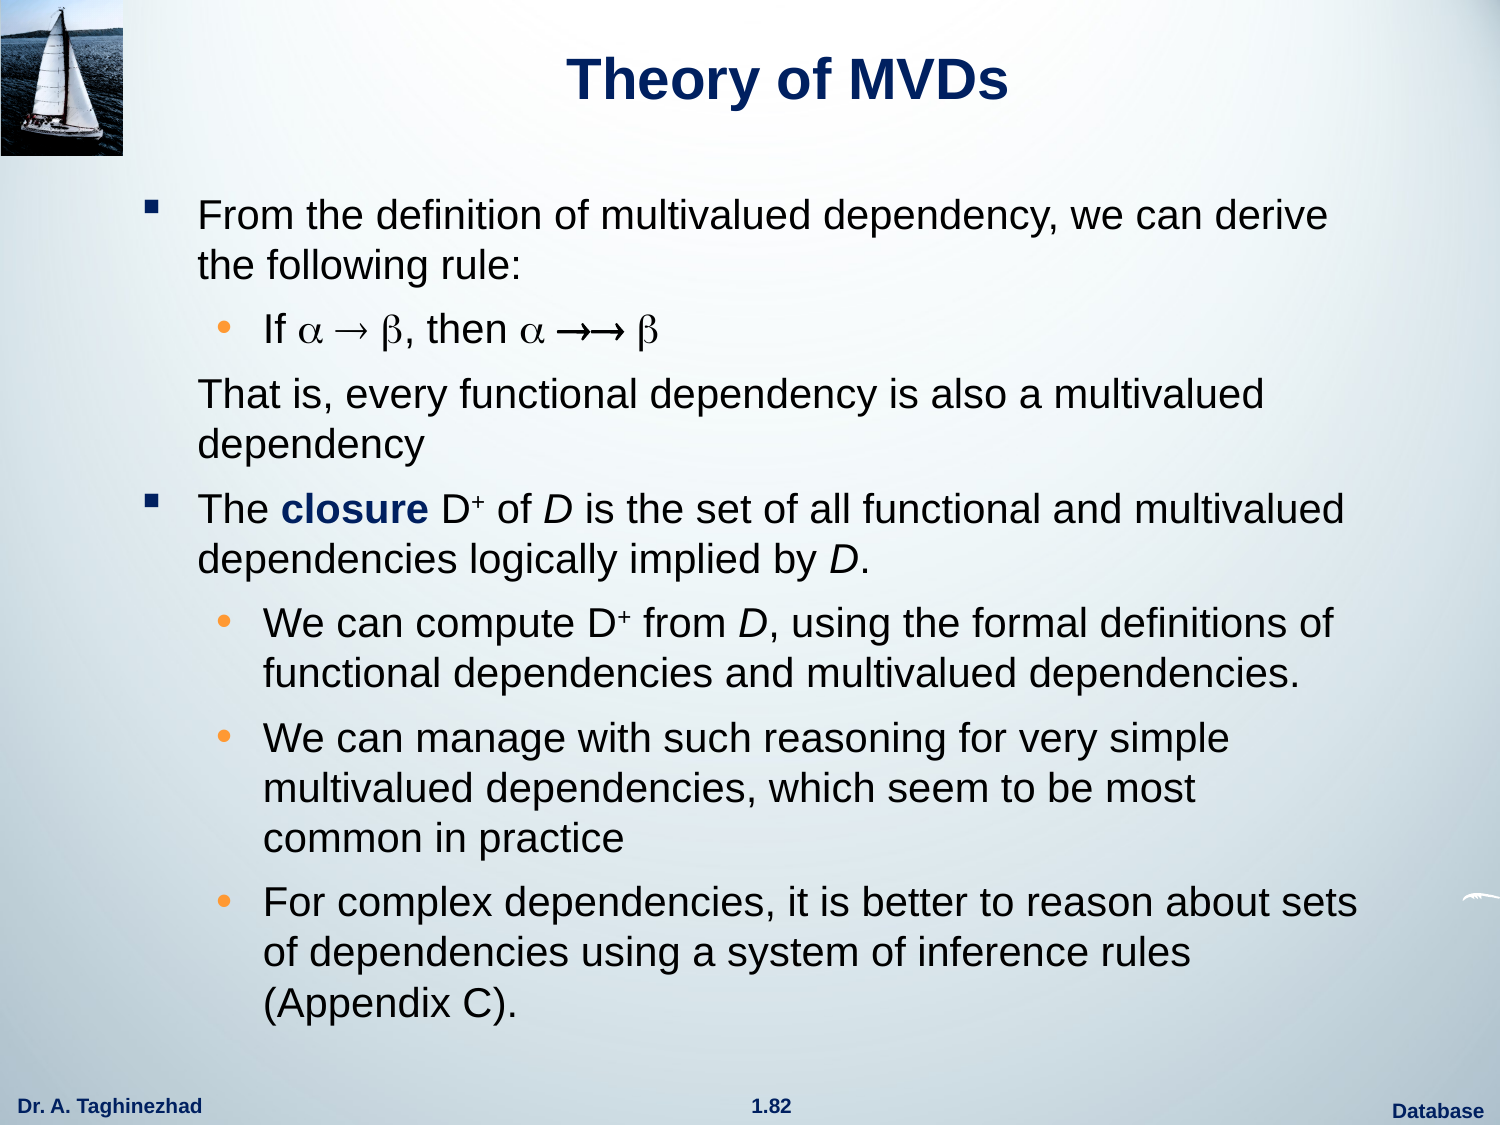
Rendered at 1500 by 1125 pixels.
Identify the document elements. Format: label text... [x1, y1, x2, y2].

picture [0, 0, 1500, 1125]
list From the definition of multivalued dependency, we can derive the following rule: If   , then    That is, every functional dependency is also a multivalued dependency The closure D+ of D is the set of all functional and multivalued dependencies logically implied by D. We can compute D+ from D, using the formal definitions of functional dependencies and multivalued dependencies. We can manage with such reasoning for very simple multivalued dependencies, which seem to be most common in practice For complex dependencies, it is better to reason about sets of dependencies using a system of inference rules (Appendix C). [126, 179, 1377, 829]
title Theory of MVDs [125, 18, 1452, 120]
